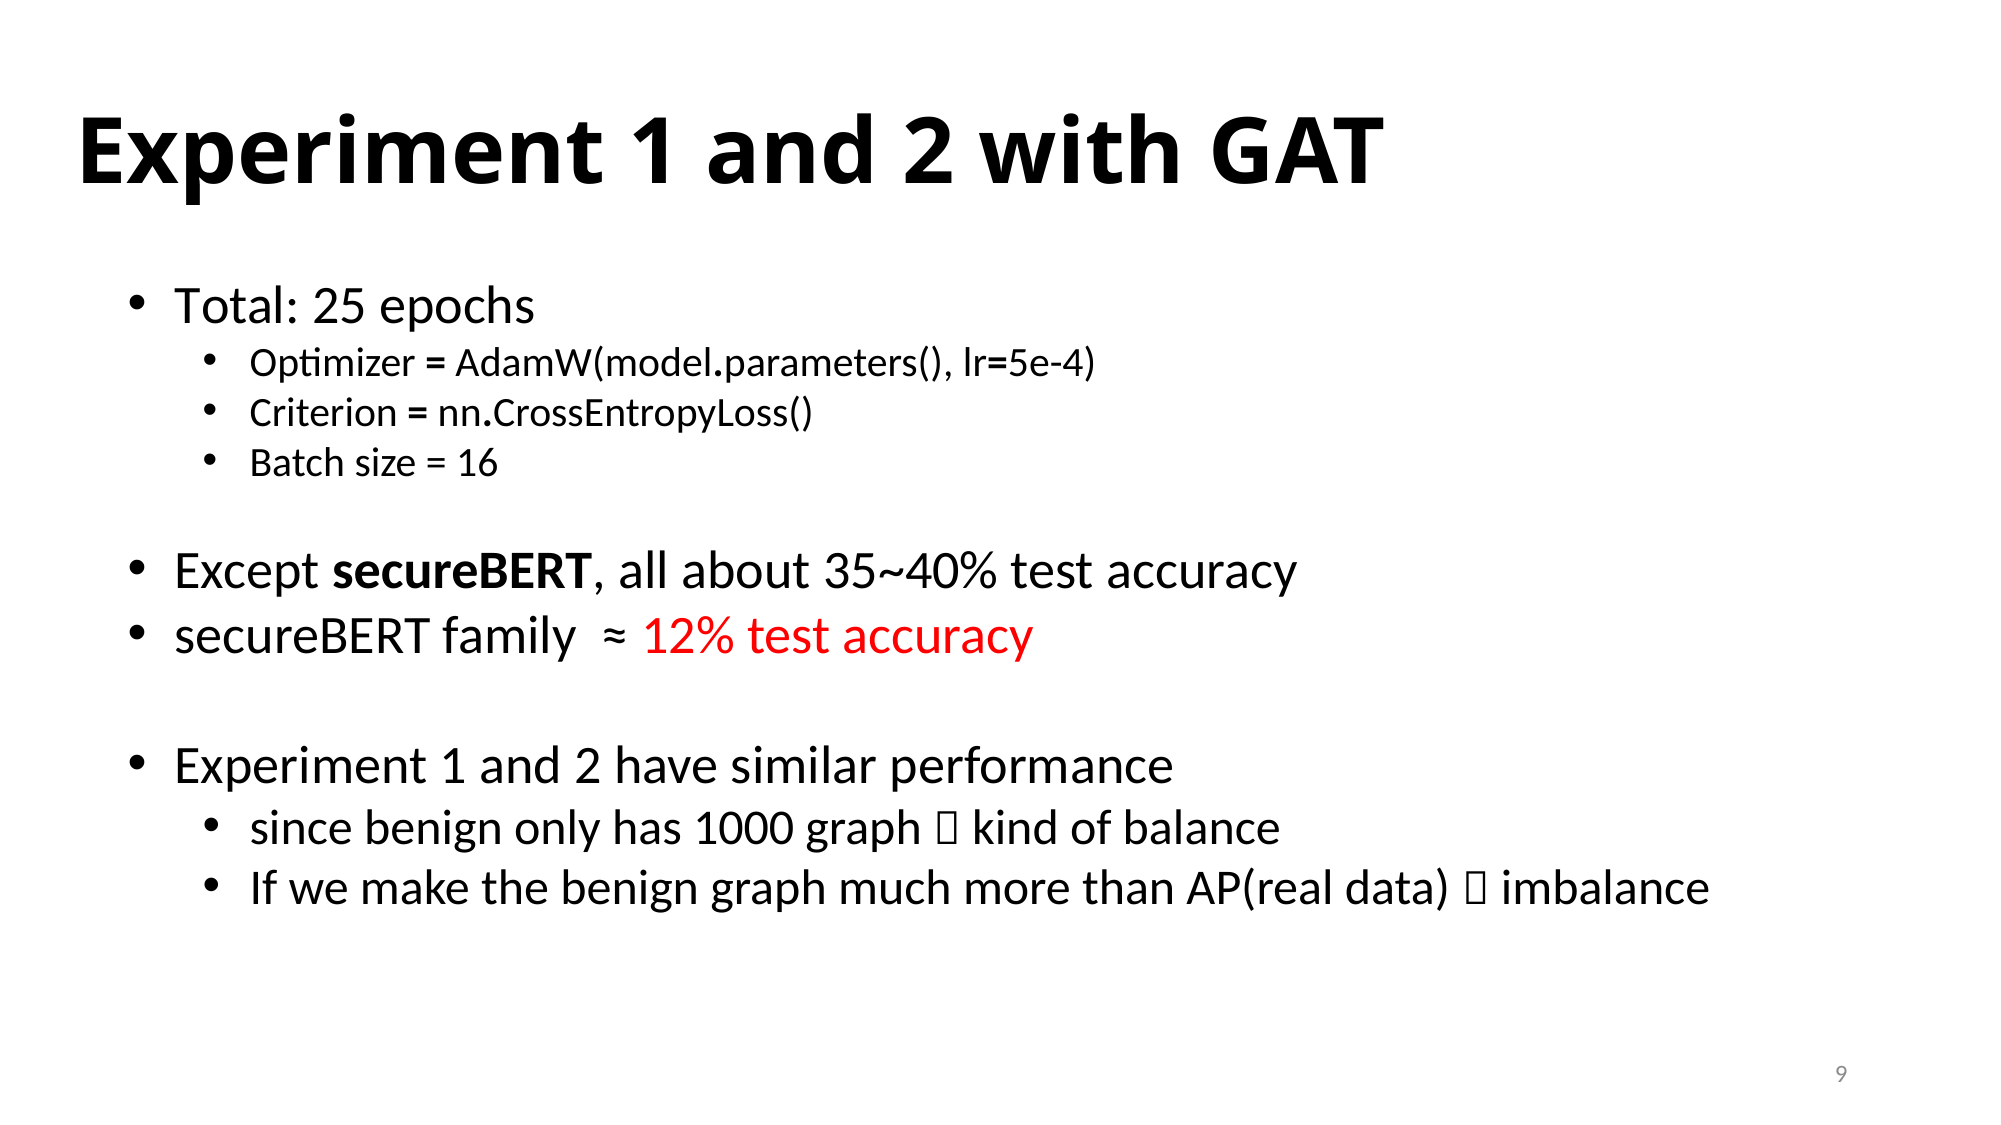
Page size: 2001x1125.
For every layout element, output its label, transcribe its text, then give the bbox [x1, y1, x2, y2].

slide_number 9 [1412, 1042, 1863, 1103]
text_box Total: 25 epochs Optimizer = AdamW(model.parameters(), lr=5e-4) Criterion = nn.CrossEntropyLoss() Batch size = 16 Except secureBERT, all about 35~40% test accuracy secureBERT family ≈ 12% test accuracy Experiment 1 and 2 have similar performance since benign only has 1000 graph  kind of balance If we make the benign graph much more than AP(real data)  imbalance [112, 262, 1863, 922]
title Experiment 1 and 2 with GAT [60, 44, 1786, 263]
